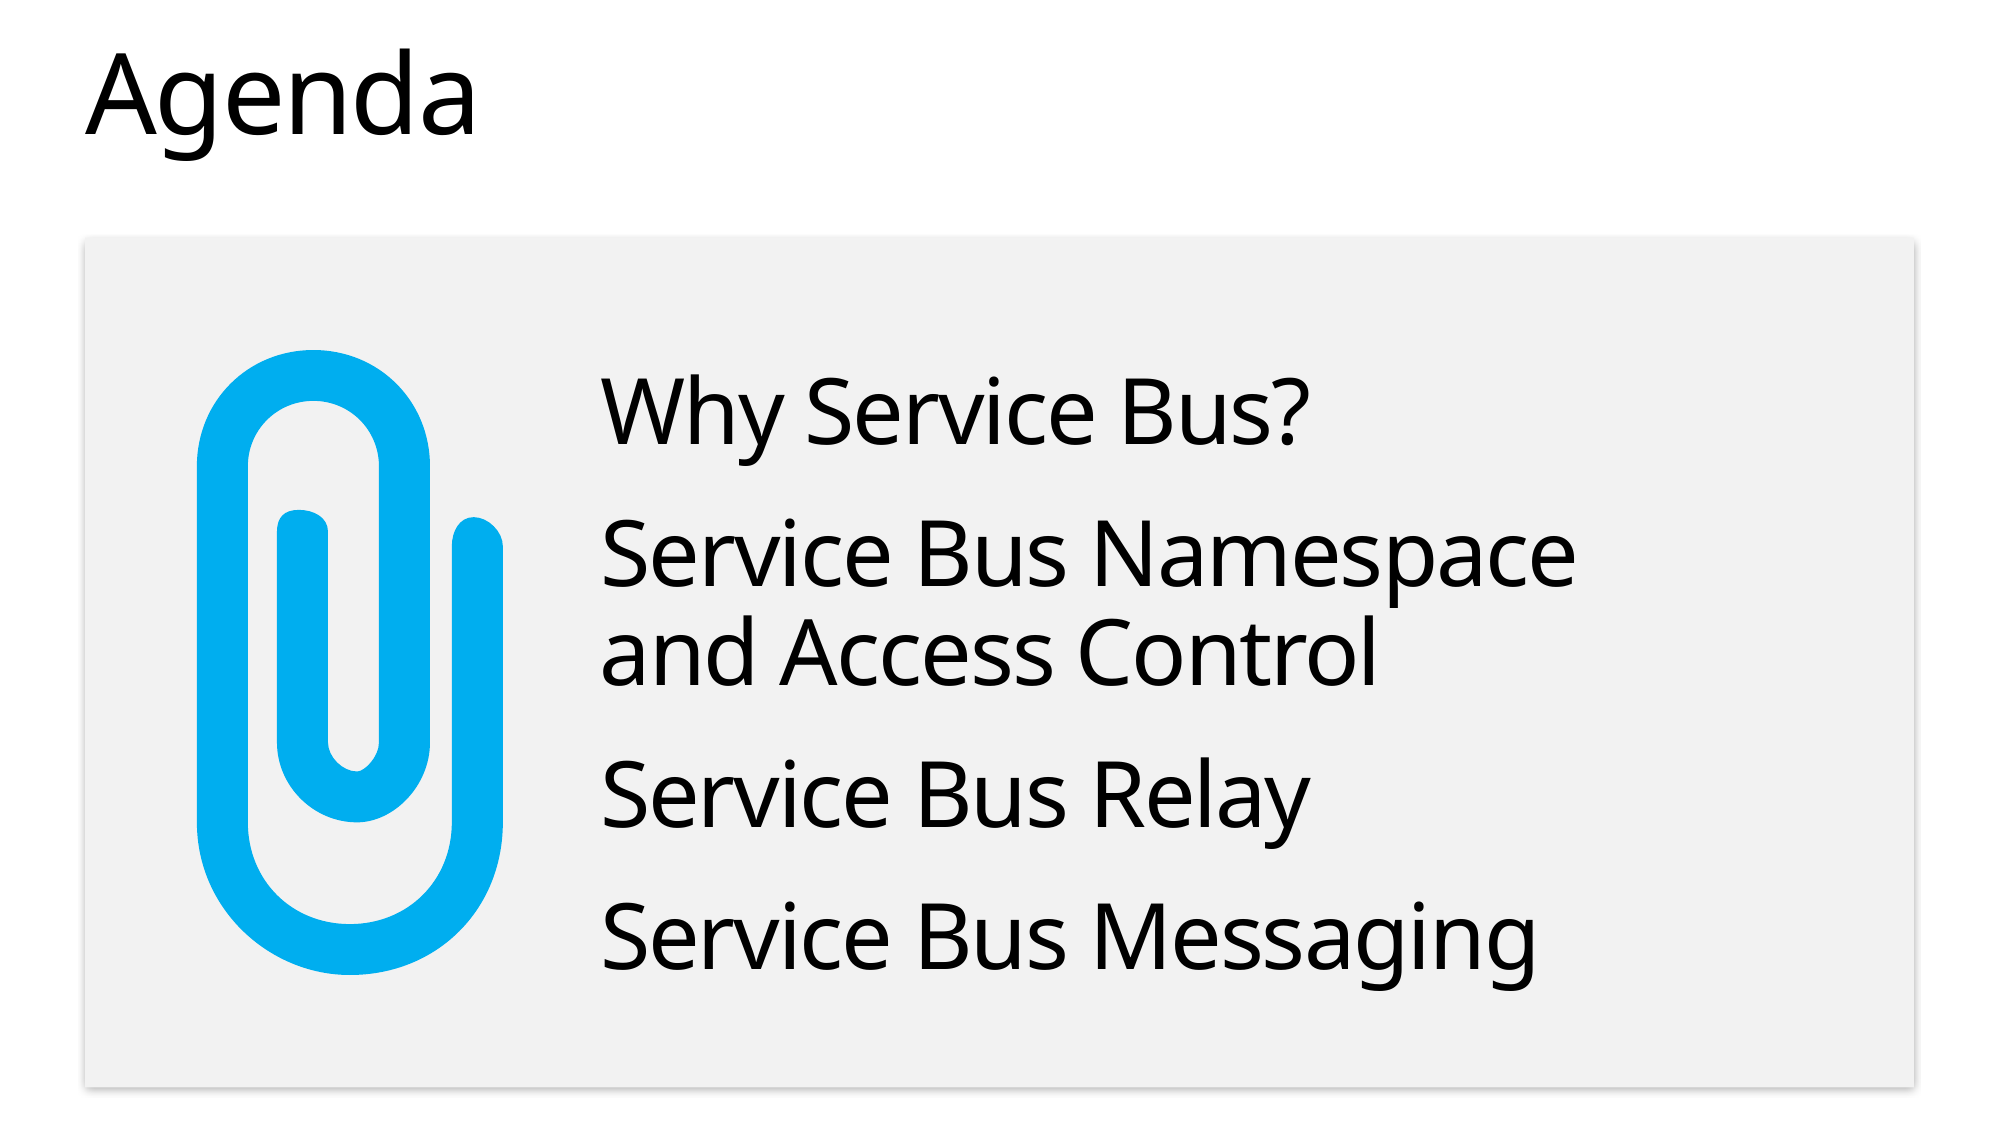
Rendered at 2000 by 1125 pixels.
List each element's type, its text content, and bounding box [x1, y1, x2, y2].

list Why Service Bus? Service Bus Namespace and Access Control Service Bus Relay Service Bus Messaging [569, 326, 1710, 999]
title Agenda [85, 37, 1914, 161]
